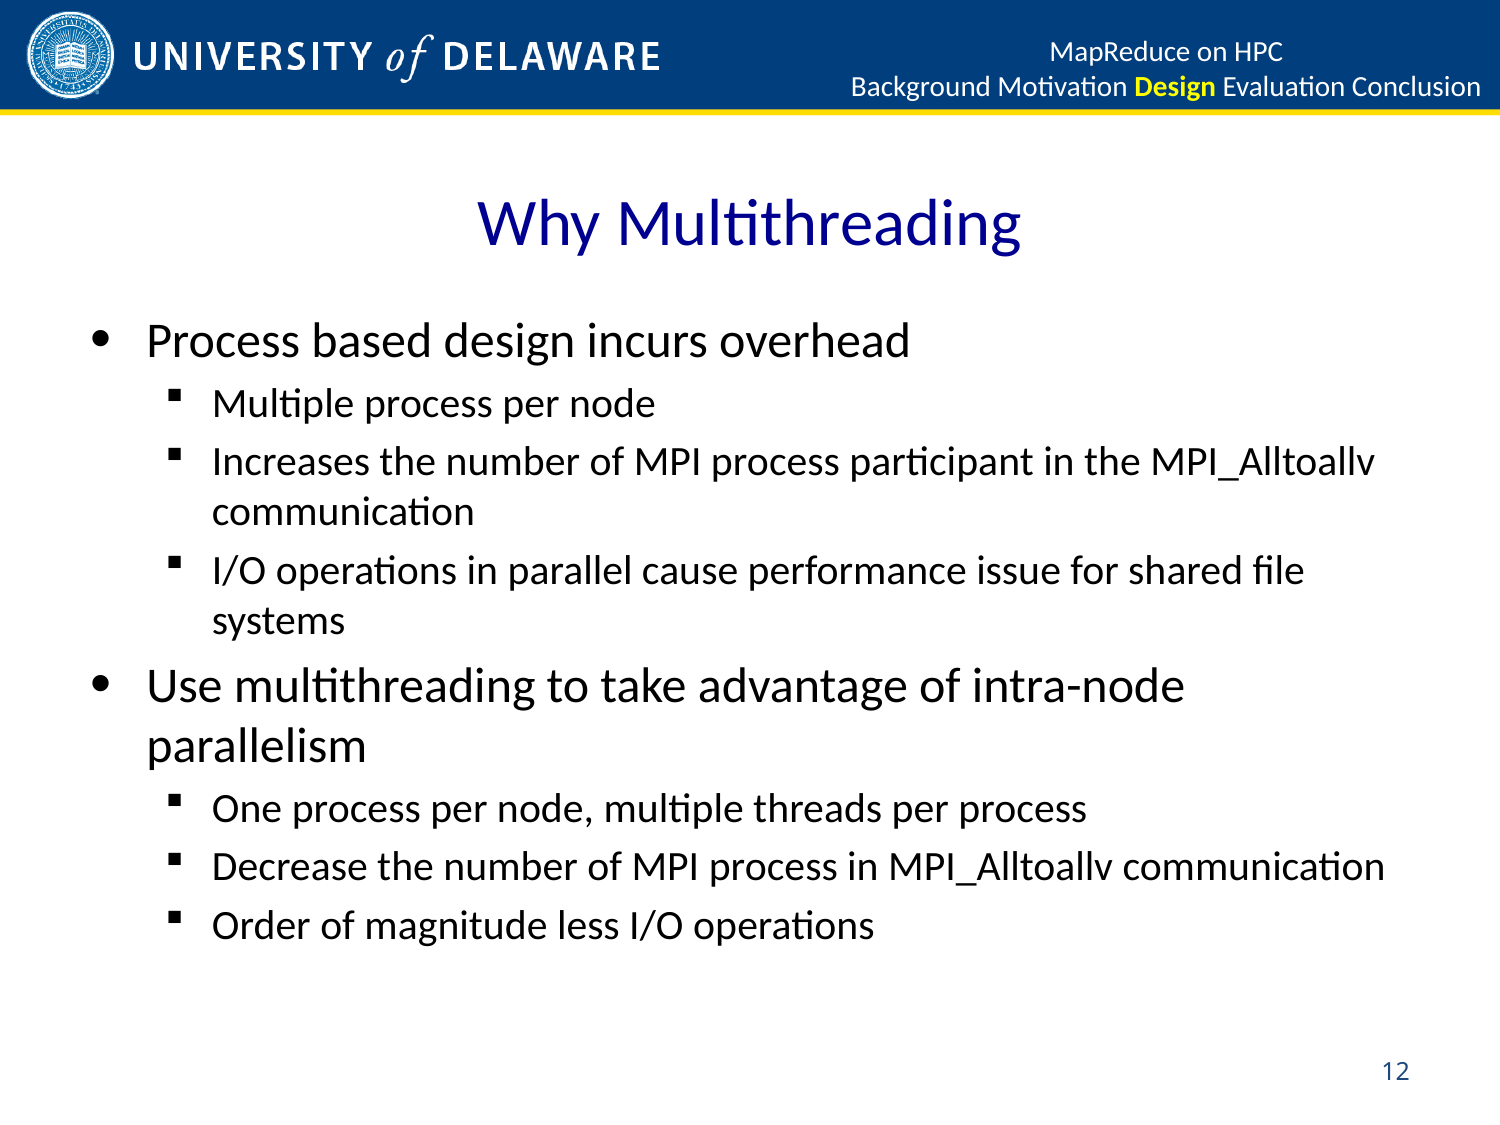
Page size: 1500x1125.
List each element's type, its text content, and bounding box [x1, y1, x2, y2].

text_box MapReduce on HPC Background Motivation Design Evaluation Conclusion [835, 24, 1497, 110]
slide_number 12 [1074, 1042, 1425, 1103]
list Process based design incurs overhead Multiple process per node Increases the number of MPI process participant in the MPI_Alltoallv communication I/O operations in parallel cause performance issue for shared file systems Use multithreading to take advantage of intra-node parallelism One process per node, multiple threads per process Decrease the number of MPI process in MPI_Alltoallv communication Order of magnitude less I/O operations [75, 299, 1425, 1043]
title Why Multithreading [75, 137, 1425, 299]
picture [0, 0, 1500, 1125]
